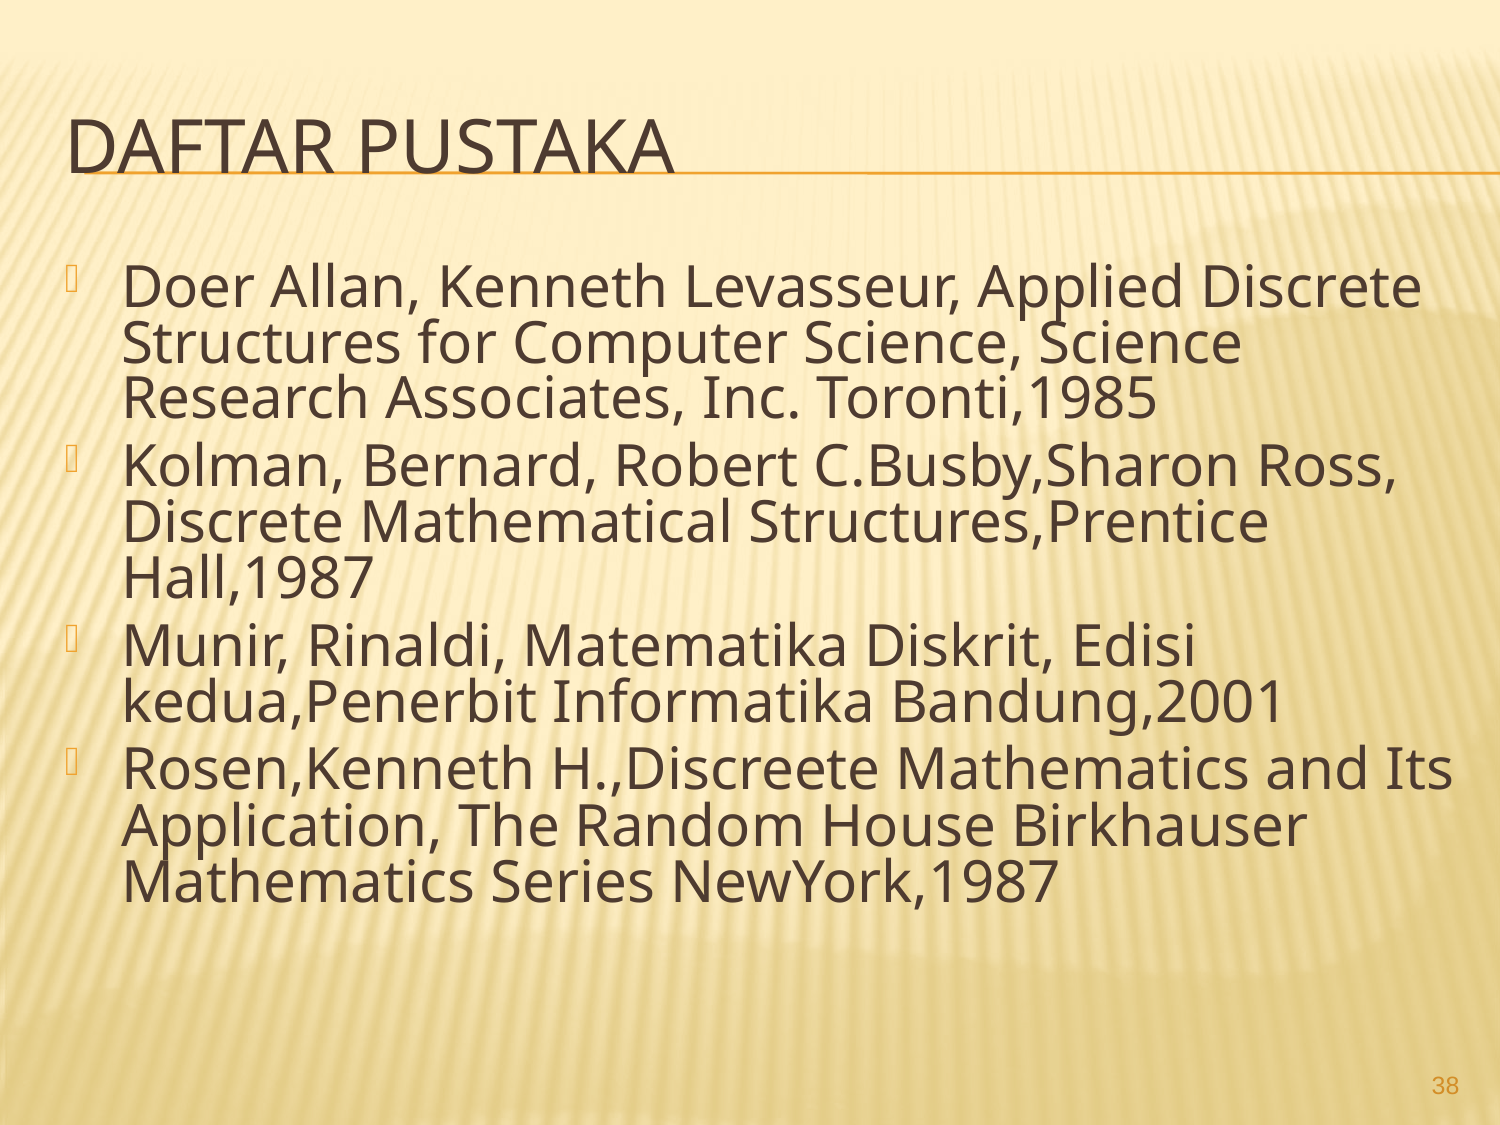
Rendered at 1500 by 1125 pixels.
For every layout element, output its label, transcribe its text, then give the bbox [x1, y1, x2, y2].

title daftar pustaka [50, 75, 1475, 213]
list Doer Allan, Kenneth Levasseur, Applied Discrete Structures for Computer Science, Science Research Associates, Inc. Toronti,1985 Kolman, Bernard, Robert C.Busby,Sharon Ross, Discrete Mathematical Structures,Prentice Hall,1987 Munir, Rinaldi, Matematika Diskrit, Edisi kedua,Penerbit Informatika Bandung,2001 Rosen,Kenneth H.,Discreete Mathematics and Its Application, The Random House Birkhauser Mathematics Series NewYork,1987 [50, 254, 1475, 998]
slide_number 38 [1350, 1061, 1475, 1103]
